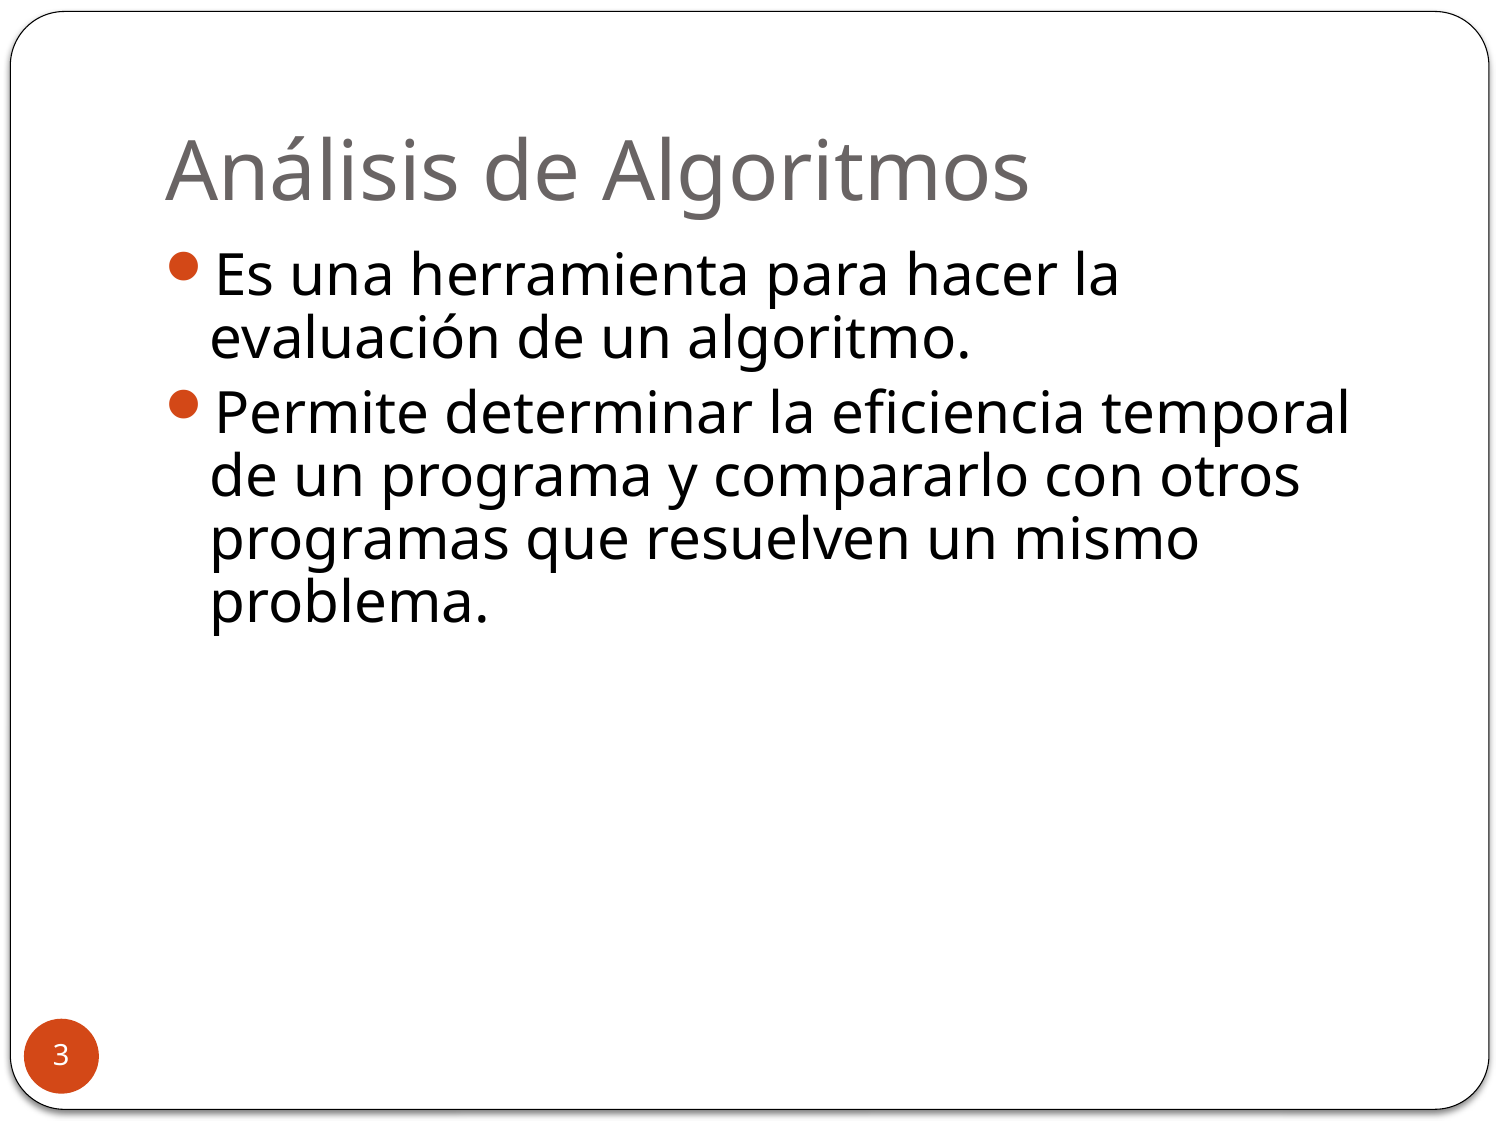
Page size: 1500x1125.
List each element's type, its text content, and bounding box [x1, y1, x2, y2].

slide_number 3 [23, 1018, 99, 1094]
list Es una herramienta para hacer la evaluación de un algoritmo. Permite determinar la eficiencia temporal de un programa y compararlo con otros programas que resuelven un mismo problema. [150, 237, 1425, 988]
title Análisis de Algoritmos [150, 45, 1425, 233]
